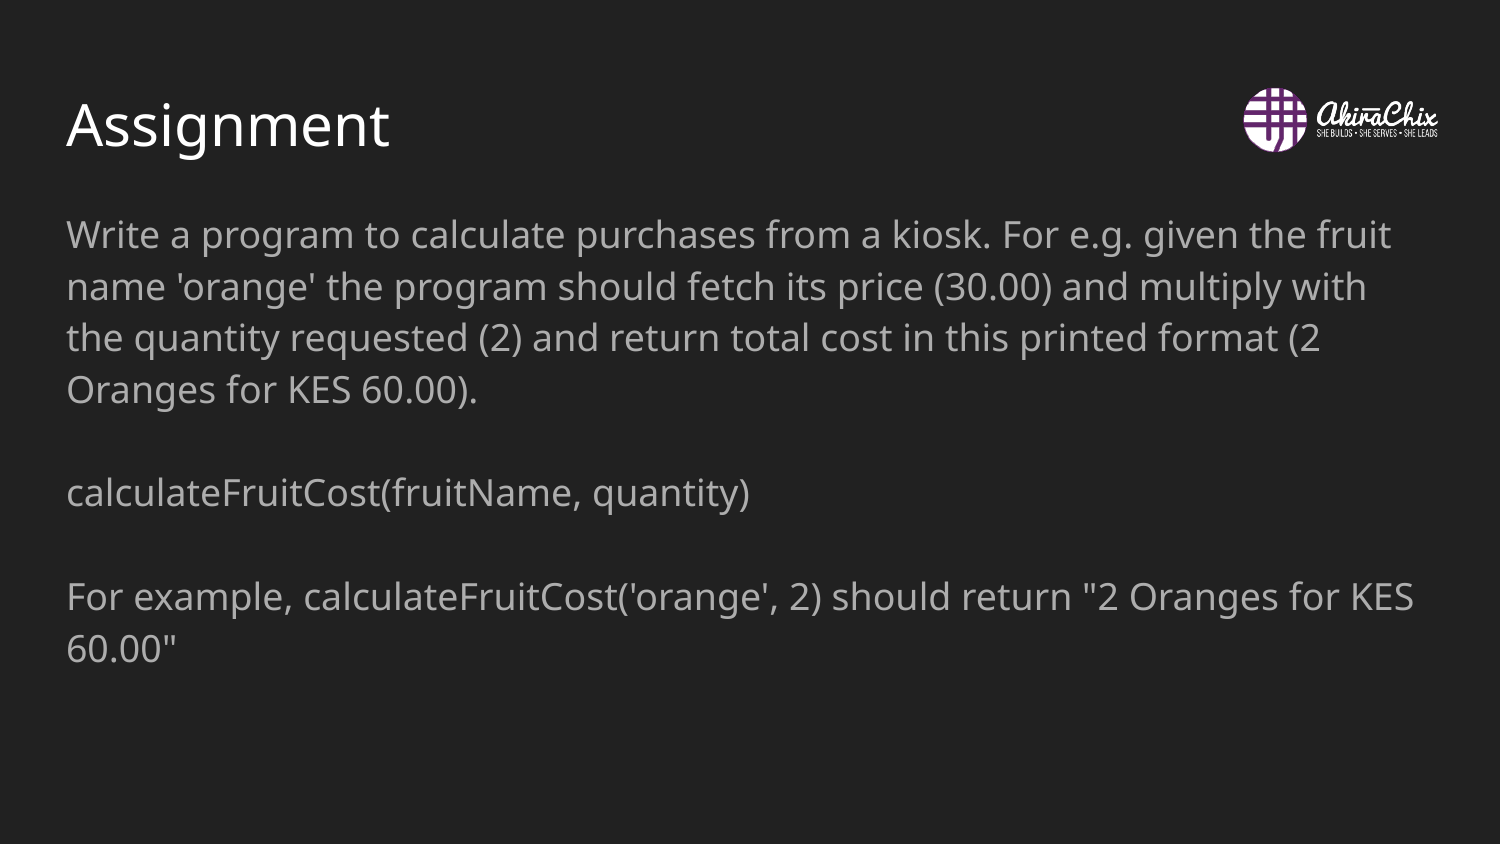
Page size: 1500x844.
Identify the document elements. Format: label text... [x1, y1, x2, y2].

title Assignment [51, 72, 1449, 167]
list Write a program to calculate purchases from a kiosk. For e.g. given the fruit name 'orange' the program should fetch its price (30.00) and multiply with the quantity requested (2) and return total cost in this printed format (2 Oranges for KES 60.00). calculateFruitCost(fruitName, quantity) For example, calculateFruitCost('orange', 2) should return "2 Oranges for KES 60.00" [51, 189, 1449, 750]
